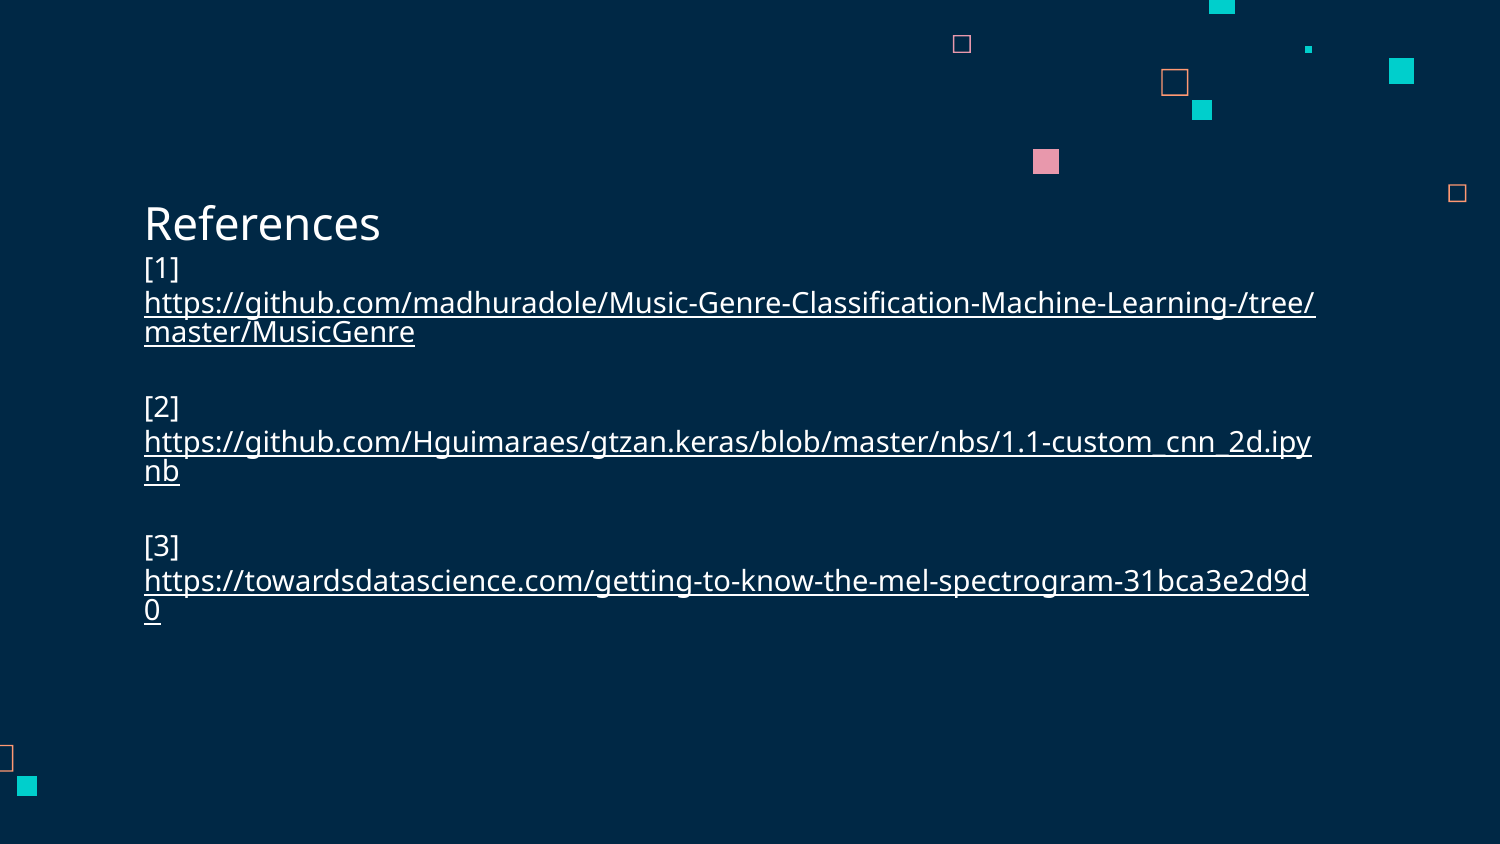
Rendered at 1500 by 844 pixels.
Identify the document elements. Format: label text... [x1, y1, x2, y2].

text_box References [1]https://github.com/madhuradole/Music-Genre-Classification-Machine-Learning-/tree/master/MusicGenre [2]https://github.com/Hguimaraes/gtzan.keras/blob/master/nbs/1.1-custom_cnn_2d.ipynb [3]https://towardsdatascience.com/getting-to-know-the-mel-spectrogram-31bca3e2d9d0 [129, 179, 1332, 621]
